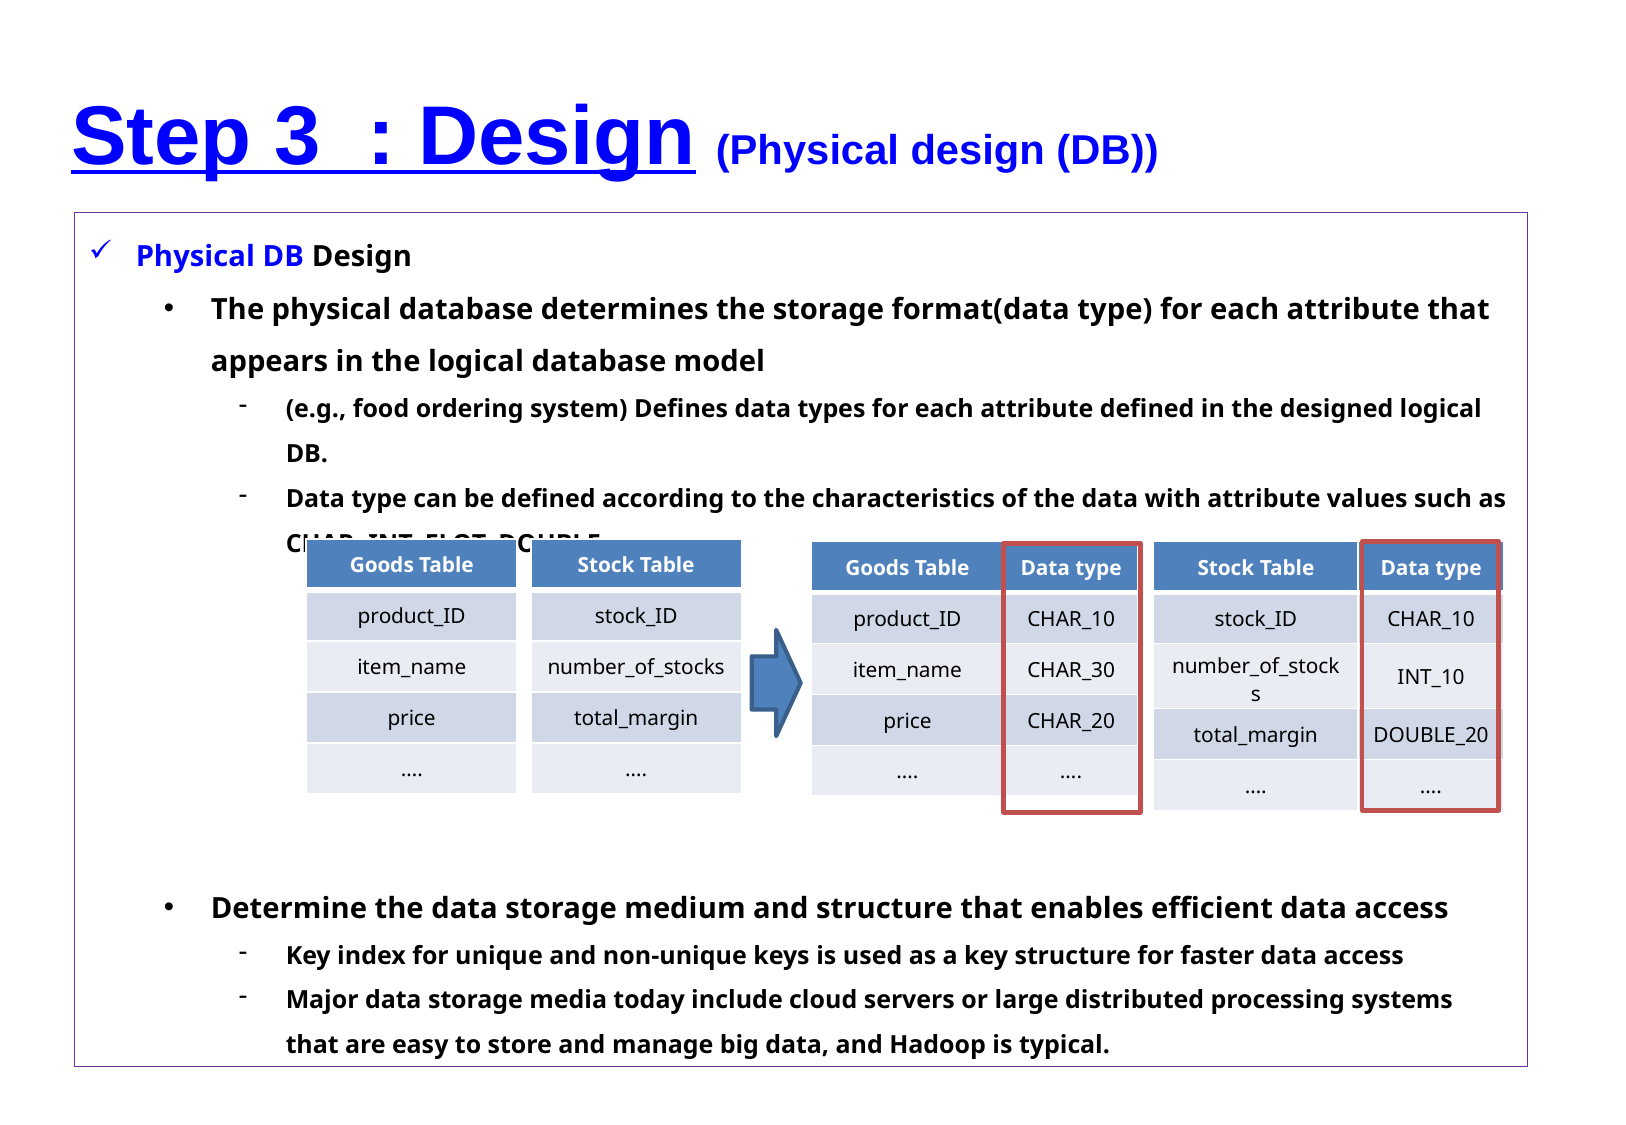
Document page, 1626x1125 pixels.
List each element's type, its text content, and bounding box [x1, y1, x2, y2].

table_cell total_margin [1154, 709, 1357, 759]
table_cell number_of_stocks [1154, 644, 1357, 708]
table_cell item_name [812, 644, 1002, 694]
table_header Stock Table [532, 540, 741, 587]
table_header Goods Table [812, 542, 1002, 590]
table_cell total_margin [532, 693, 741, 742]
table_cell price [812, 695, 1002, 745]
table_cell stock_ID [532, 593, 741, 640]
text_box [749, 627, 803, 739]
table_cell stock_ID [1154, 595, 1357, 643]
text_box [1002, 541, 1142, 814]
table_cell product_ID [307, 593, 516, 640]
table_cell …. [1154, 760, 1357, 810]
table_cell number_of_stocks [532, 642, 741, 691]
table_header Stock Table [1154, 542, 1357, 590]
text_box Step 3 : Design [56, 74, 1368, 189]
table_cell …. [307, 744, 516, 793]
table_cell …. [812, 746, 1002, 795]
table_header Goods Table [307, 540, 516, 587]
text_box Physical DB Design The physical database determines the storage format(data type) for each attribute that appears in the logical database model (e.g., food ordering system) Defines data types for each attribute defined in the designed logical DB. Data type can be defined according to the characteristics of the data with attribute values such as CHAR, INT, FLOT, DOUBLE Determine the data storage medium and structure that enables efficient data access Key index for unique and non-unique keys is used as a key structure for faster data access Major data storage media today include cloud servers or large distributed processing systems that are easy to store and manage big data, and Hadoop is typical. [74, 212, 1528, 1067]
table_cell price [307, 693, 516, 742]
text_box [1360, 539, 1501, 813]
table_cell item_name [307, 642, 516, 691]
table_cell product_ID [812, 595, 1002, 643]
table_cell …. [532, 744, 741, 793]
